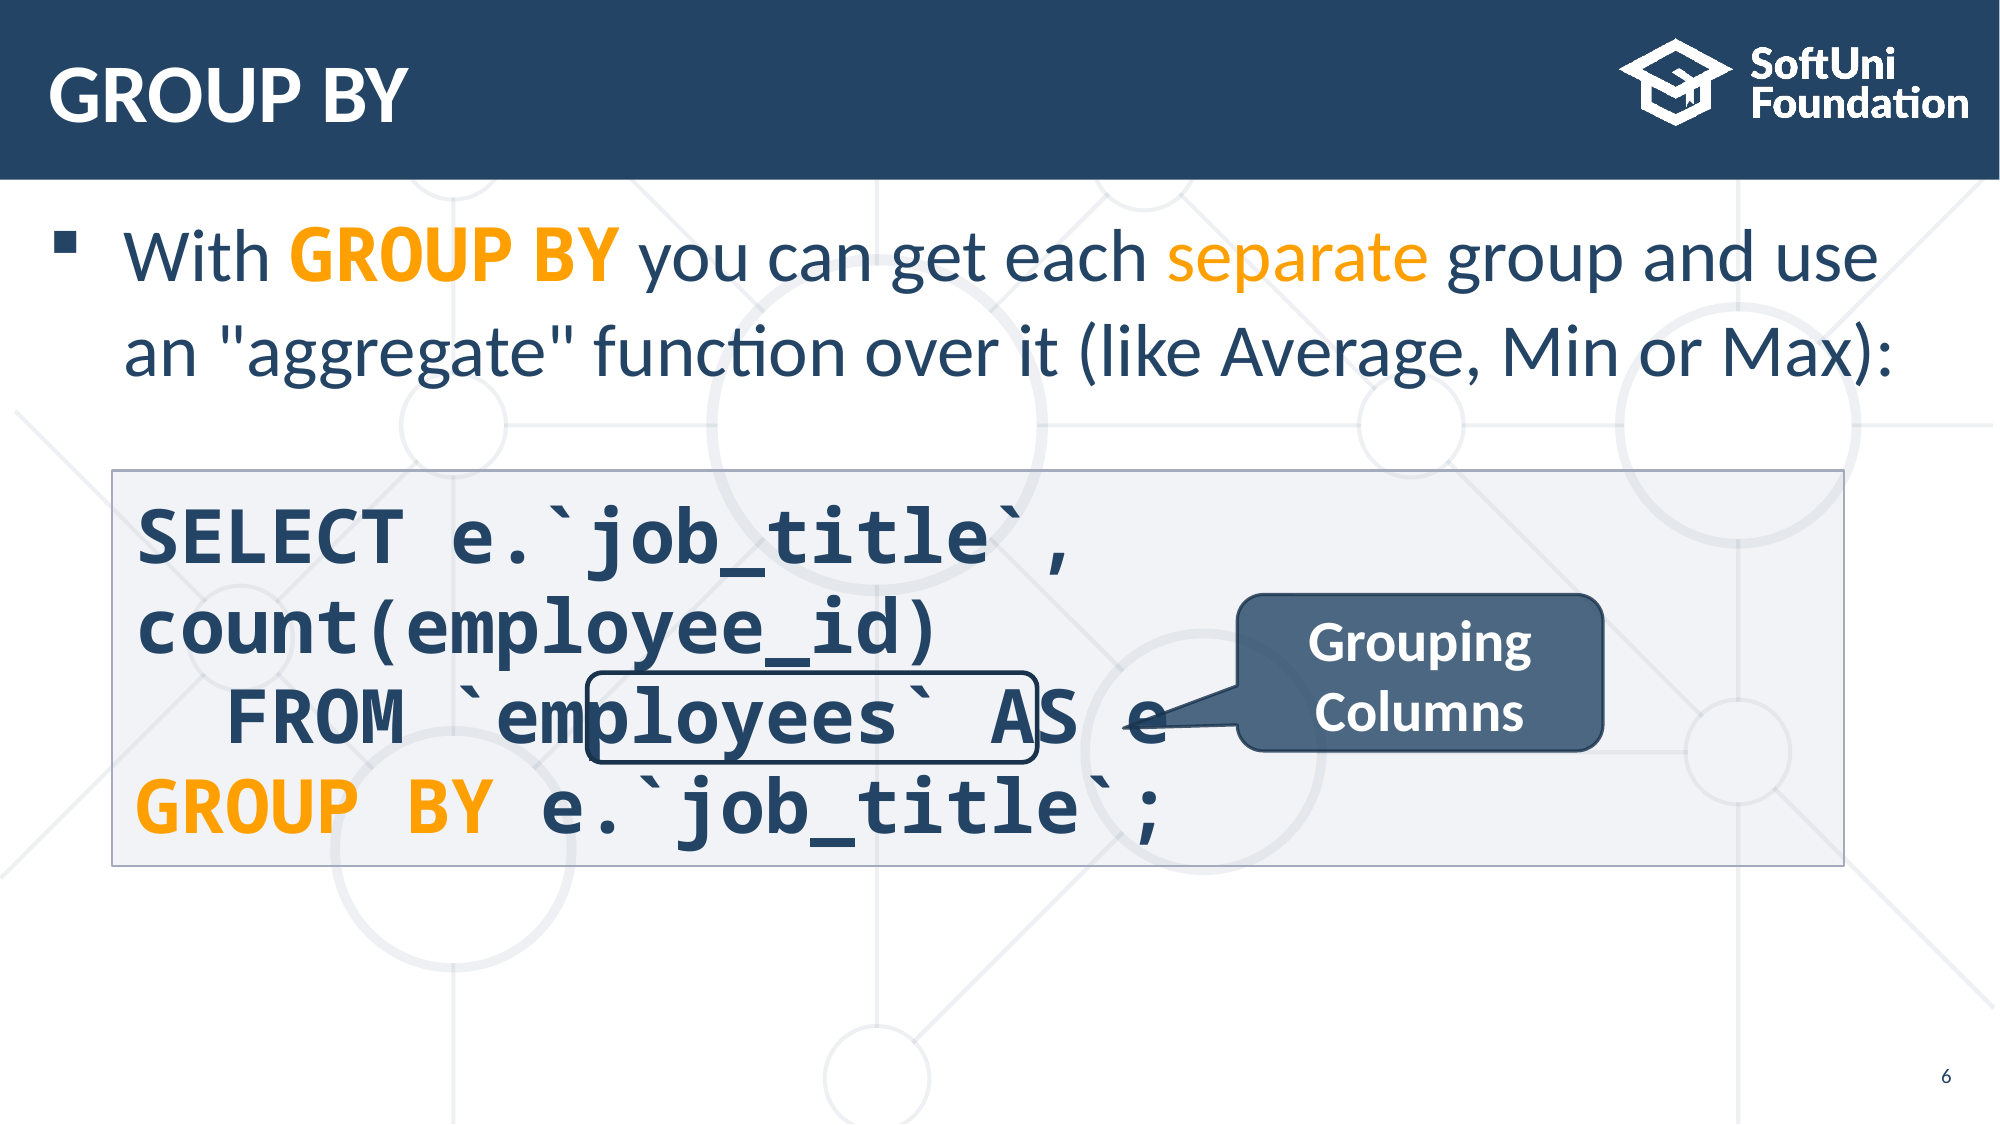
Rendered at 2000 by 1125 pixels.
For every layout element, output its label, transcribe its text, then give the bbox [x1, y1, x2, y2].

picture [1618, 38, 1968, 126]
title GROUP BY [31, 16, 1591, 162]
text_box 6 [1887, 1050, 1958, 1101]
list With GROUP BY you can get each separate group and use an "aggregate" function over it (like Average, Min or Max): [31, 196, 1970, 1050]
text_box [585, 670, 1040, 765]
text_box Grouping Columns [1121, 592, 1606, 754]
text_box SELECT e.`job_title`, count(employee_id) FROM `employees` AS e GROUP BY e.`job_title`; [112, 470, 1844, 866]
